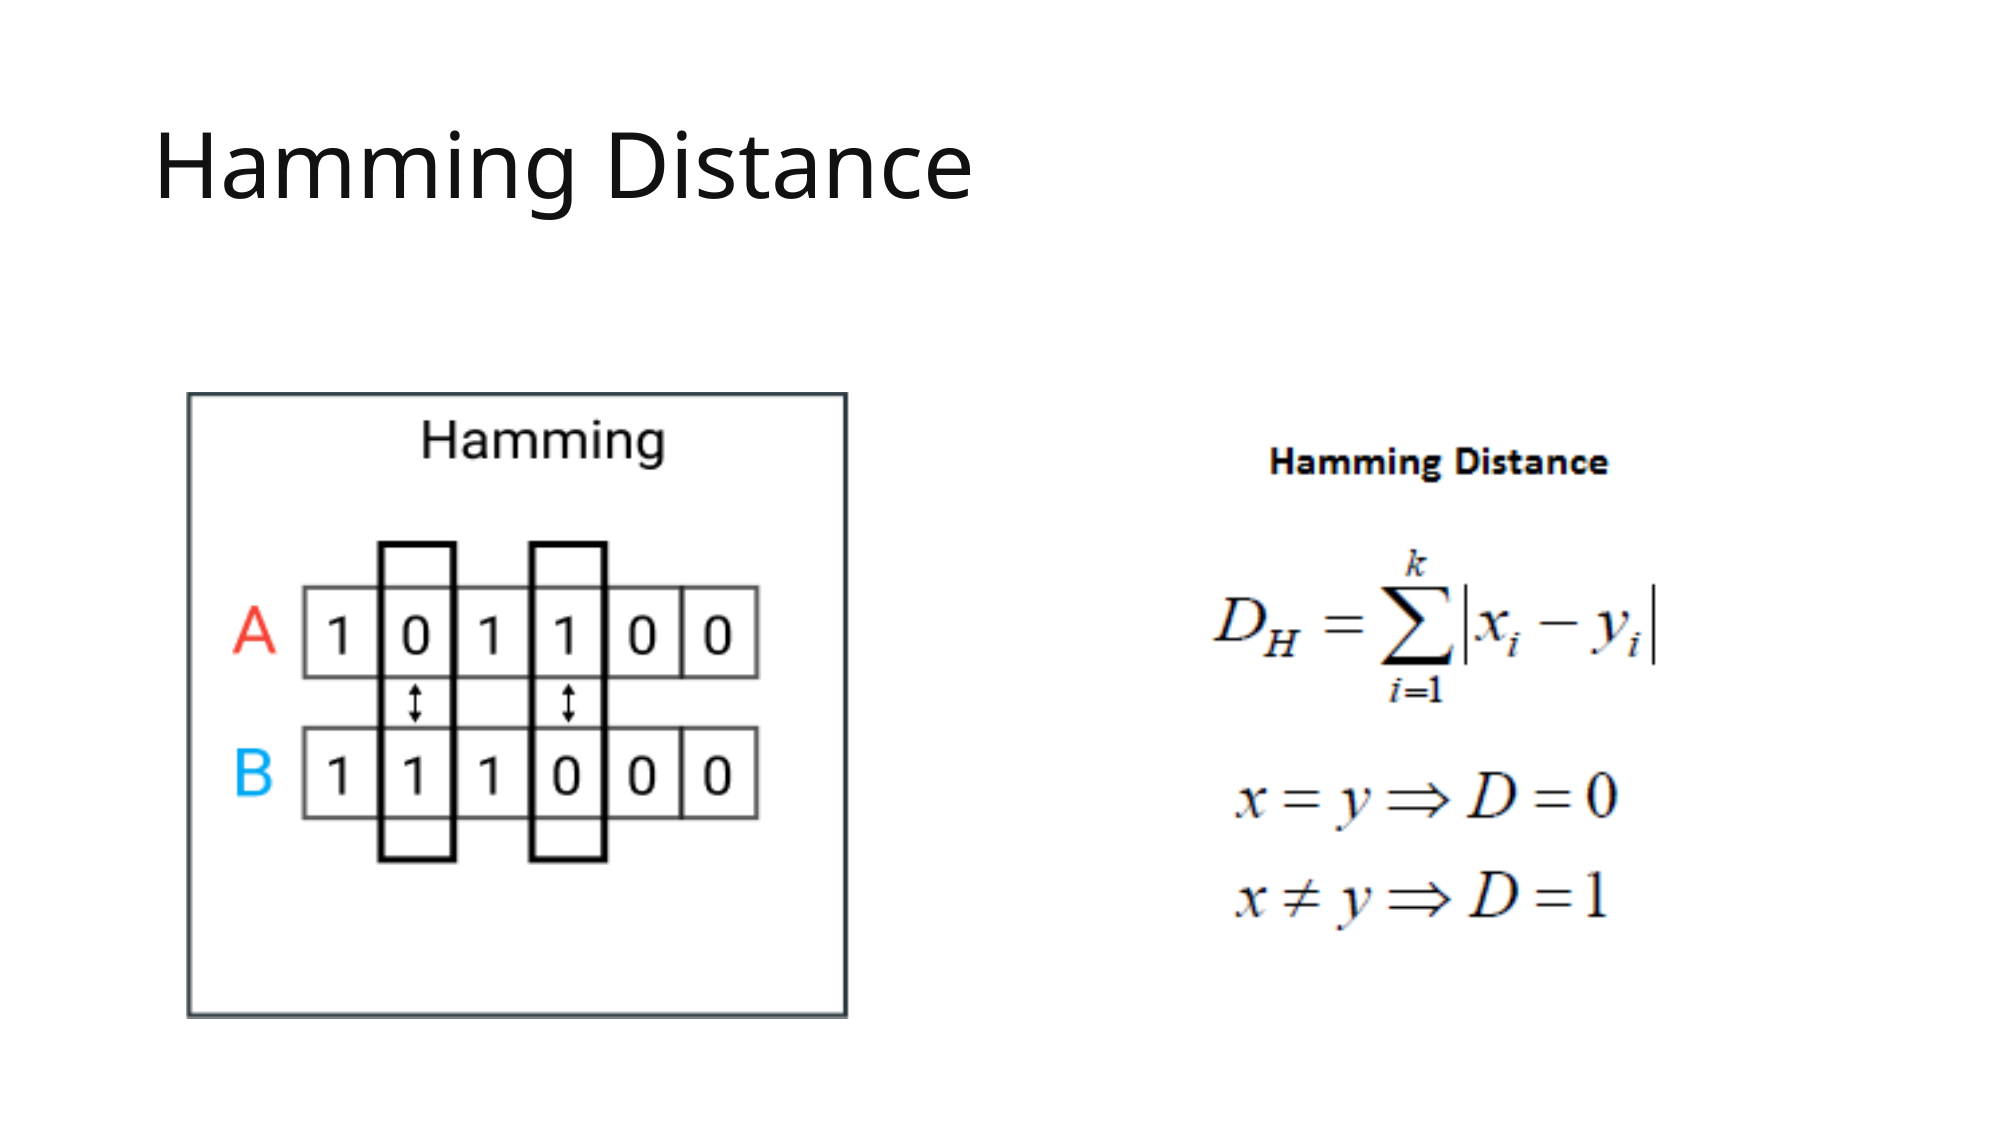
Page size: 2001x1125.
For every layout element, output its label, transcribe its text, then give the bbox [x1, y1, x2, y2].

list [1028, 408, 1814, 958]
title Hamming Distance [137, 59, 1863, 278]
picture [186, 392, 851, 1019]
